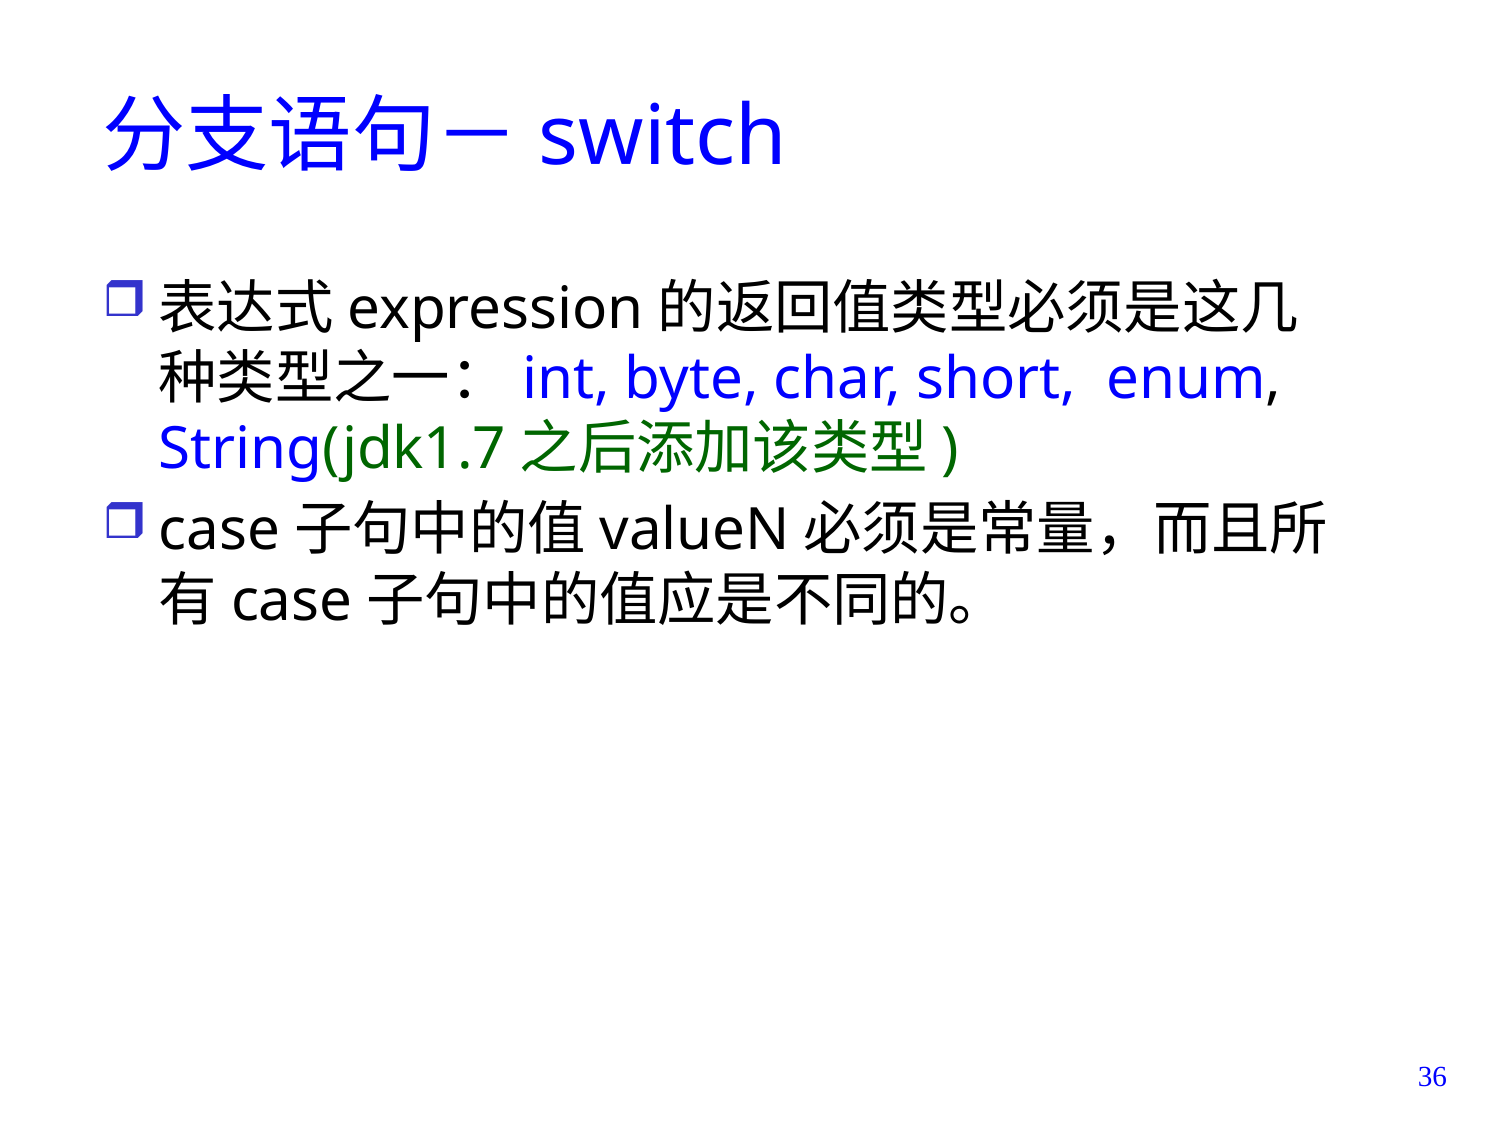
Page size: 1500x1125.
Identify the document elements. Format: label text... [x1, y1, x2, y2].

slide_number 36 [1362, 1049, 1463, 1125]
title 分支语句－switch [87, 37, 1363, 225]
list 表达式expression的返回值类型必须是这几种类型之一：int, byte, char, short, enum, String(jdk1.7之后添加该类型) case子句中的值valueN必须是常量，而且所有case子句中的值应是不同的。 [87, 262, 1363, 1025]
